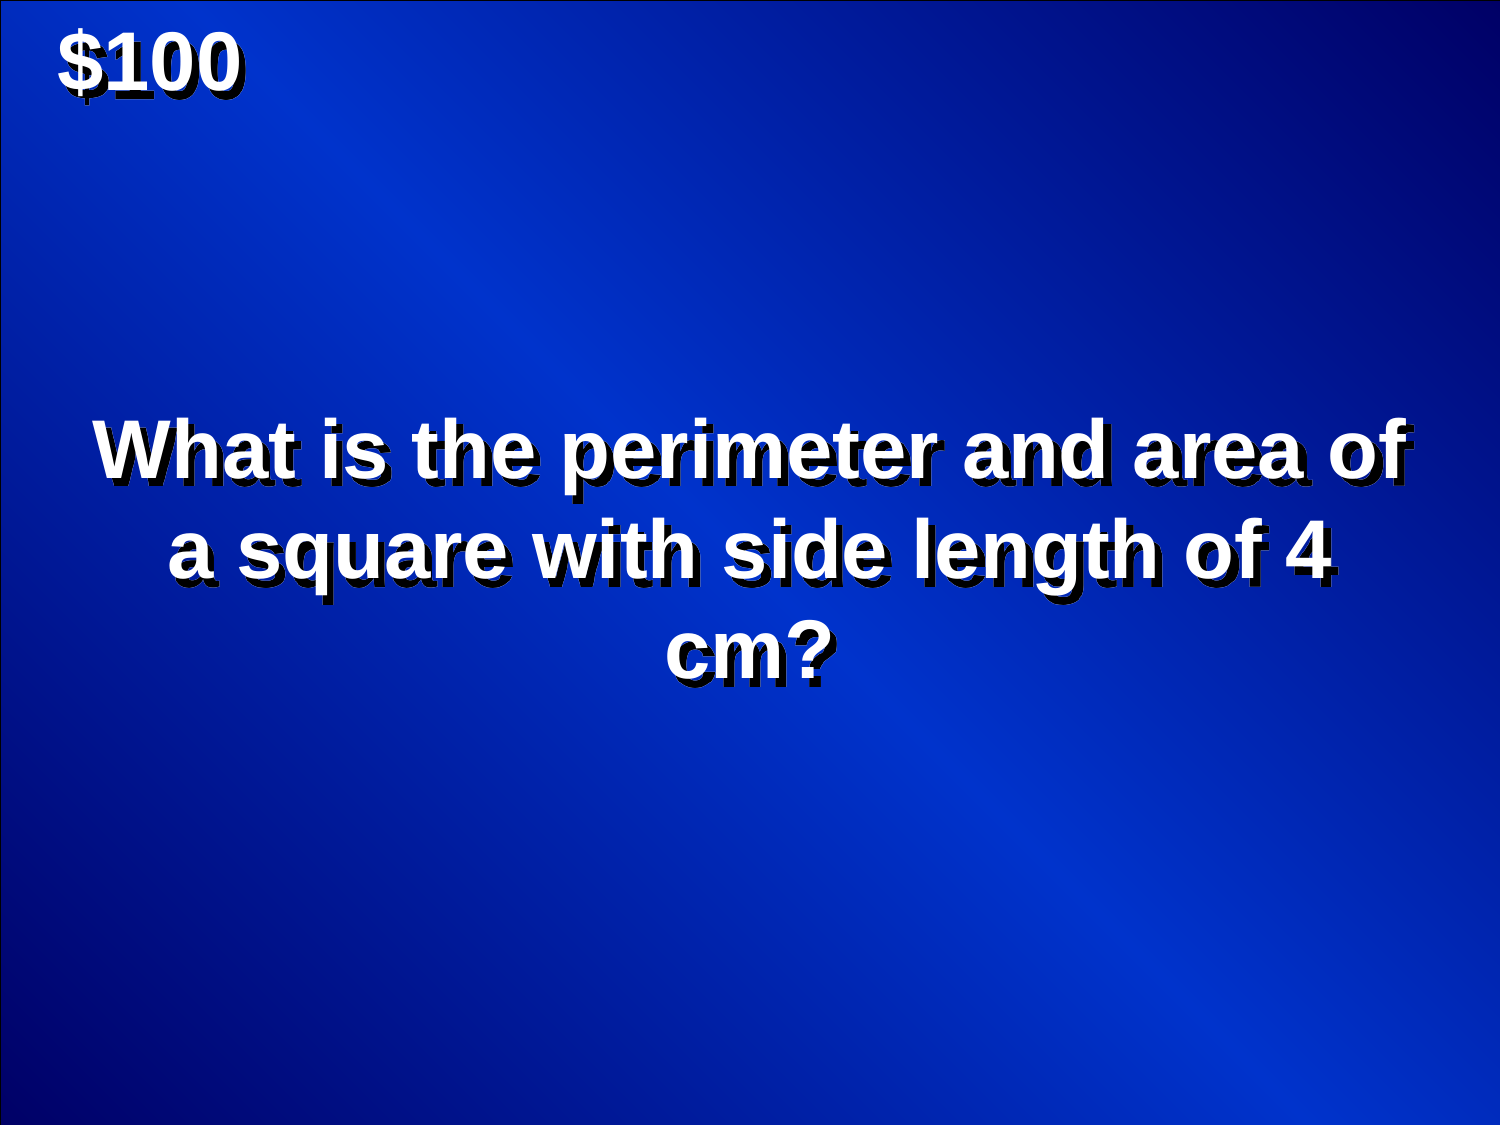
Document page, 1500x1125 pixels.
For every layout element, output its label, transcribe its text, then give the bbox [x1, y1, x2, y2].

text_box [0, 0, 1500, 1125]
text_box $100 [0, 0, 300, 115]
text_box What is the perimeter and area of a square with side length of 4 cm? [62, 387, 1438, 703]
